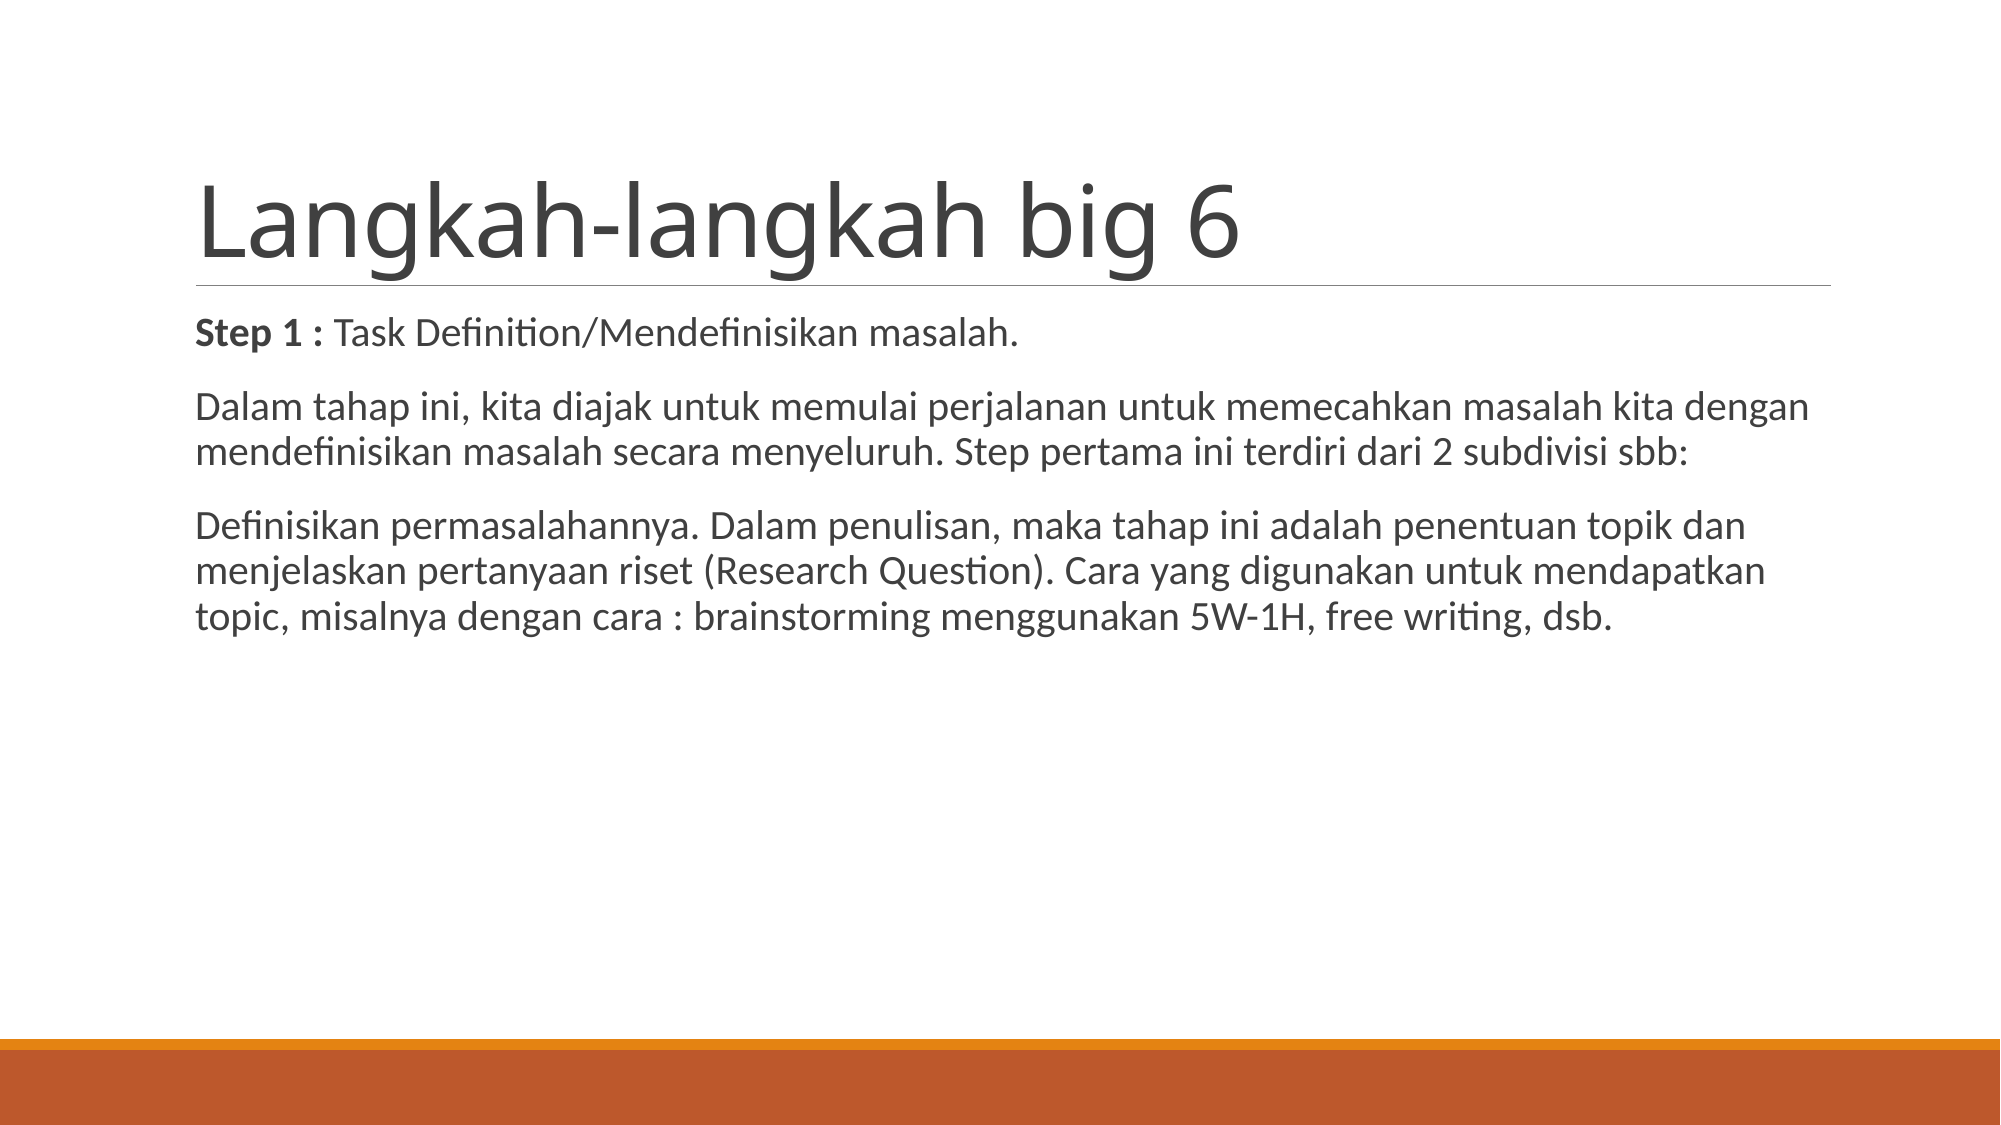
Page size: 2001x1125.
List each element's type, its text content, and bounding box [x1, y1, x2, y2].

list Step 1 : Task Definition/Mendefinisikan masalah. Dalam tahap ini, kita diajak untuk memulai perjalanan untuk memecahkan masalah kita dengan mendefinisikan masalah secara menyeluruh. Step pertama ini terdiri dari 2 subdivisi sbb: Definisikan permasalahannya. Dalam penulisan, maka tahap ini adalah penentuan topik dan menjelaskan pertanyaan riset (Research Question). Cara yang digunakan untuk mendapatkan topic, misalnya dengan cara : brainstorming menggunakan 5W-1H, free writing, dsb. [180, 302, 1830, 963]
title Langkah-langkah big 6 [180, 47, 1830, 285]
